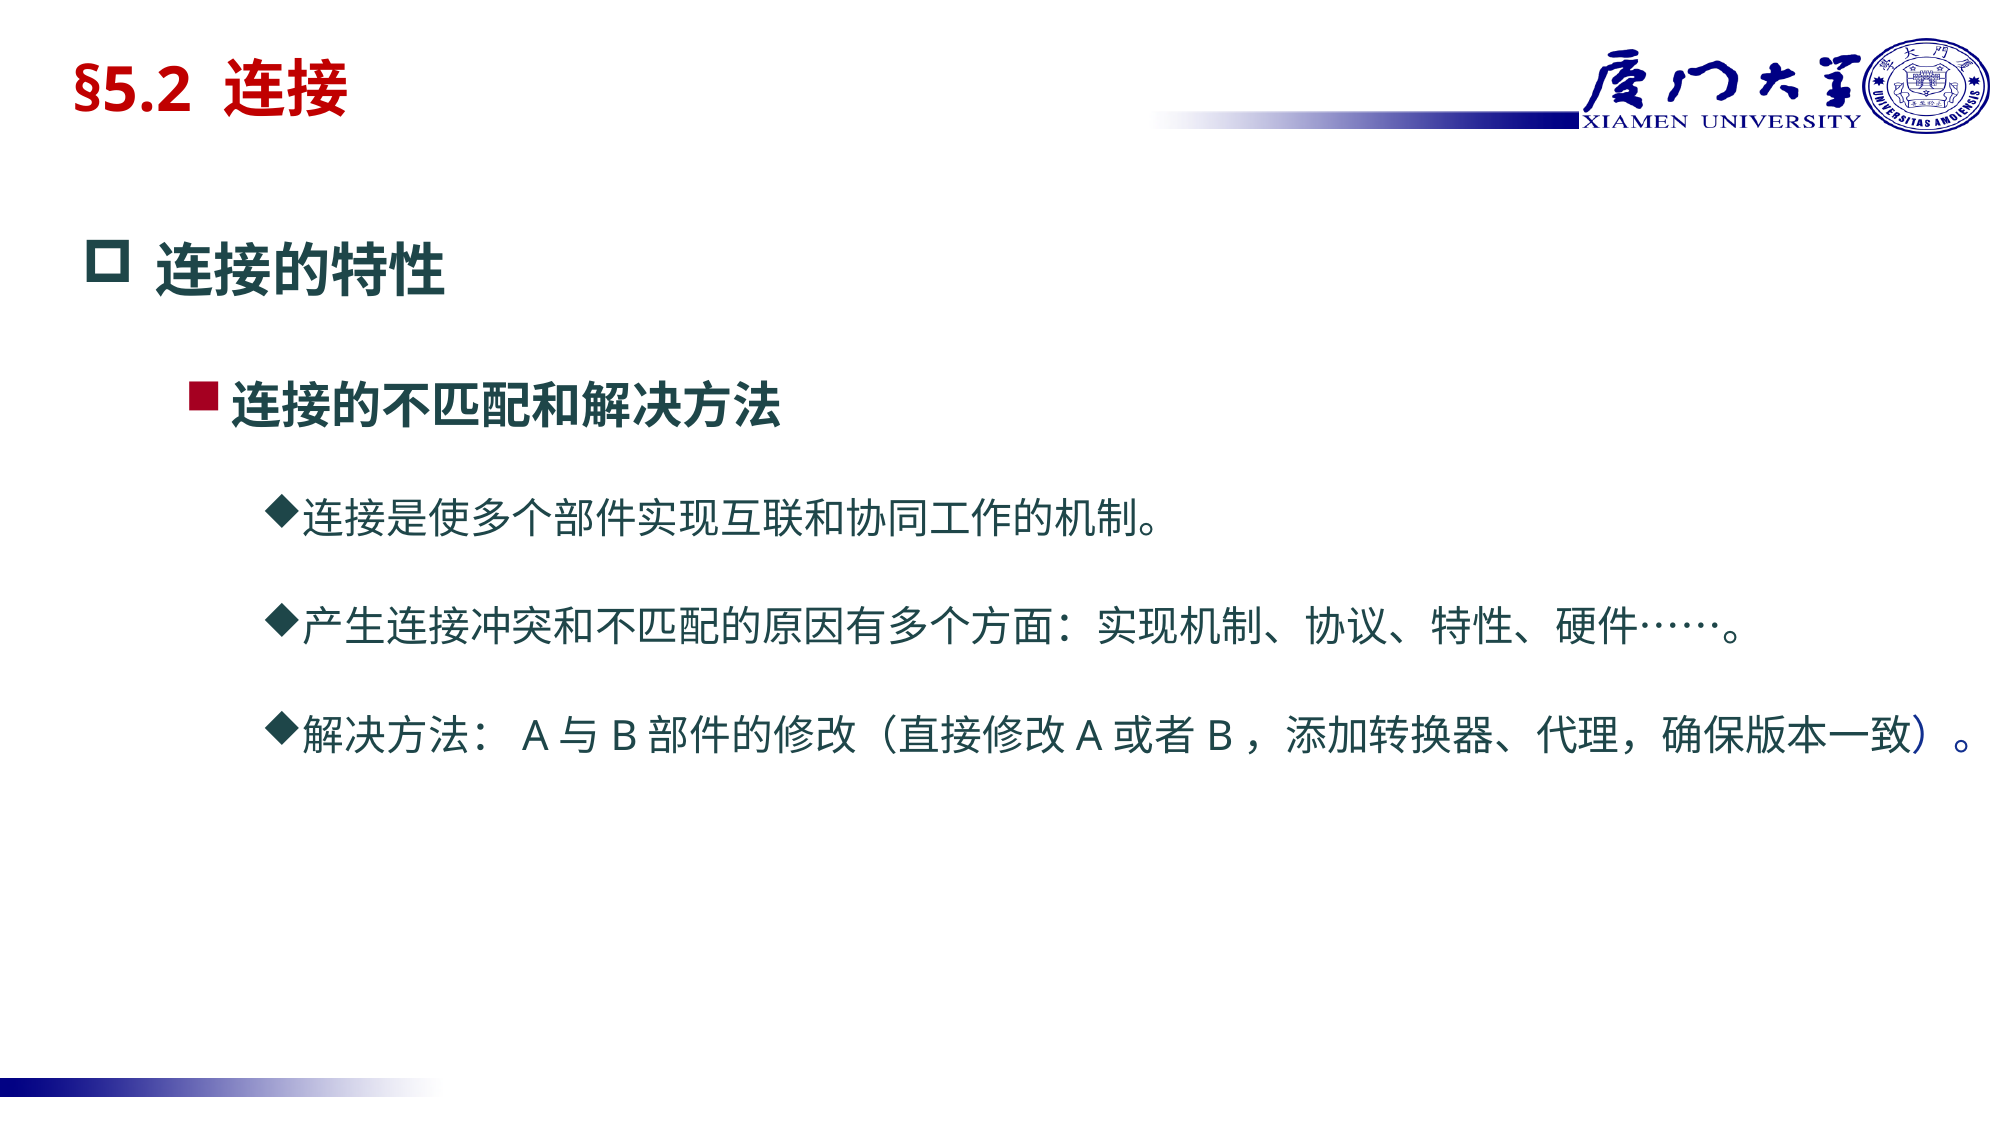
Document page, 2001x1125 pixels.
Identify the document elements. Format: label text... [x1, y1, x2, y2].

picture [0, 1078, 676, 1097]
picture [1862, 38, 1990, 42]
title §5.2 连接 [1, 42, 2000, 156]
list 连接的特性 连接的不匹配和解决方法 连接是使多个部件实现互联和协同工作的机制。 产生连接冲突和不匹配的原因有多个方面：实现机制、协议、特性、硬件……。 解决方法：A与B部件的修改（直接修改A或者B，添加转换器、代理，确保版本一致）。 [66, 155, 1969, 966]
